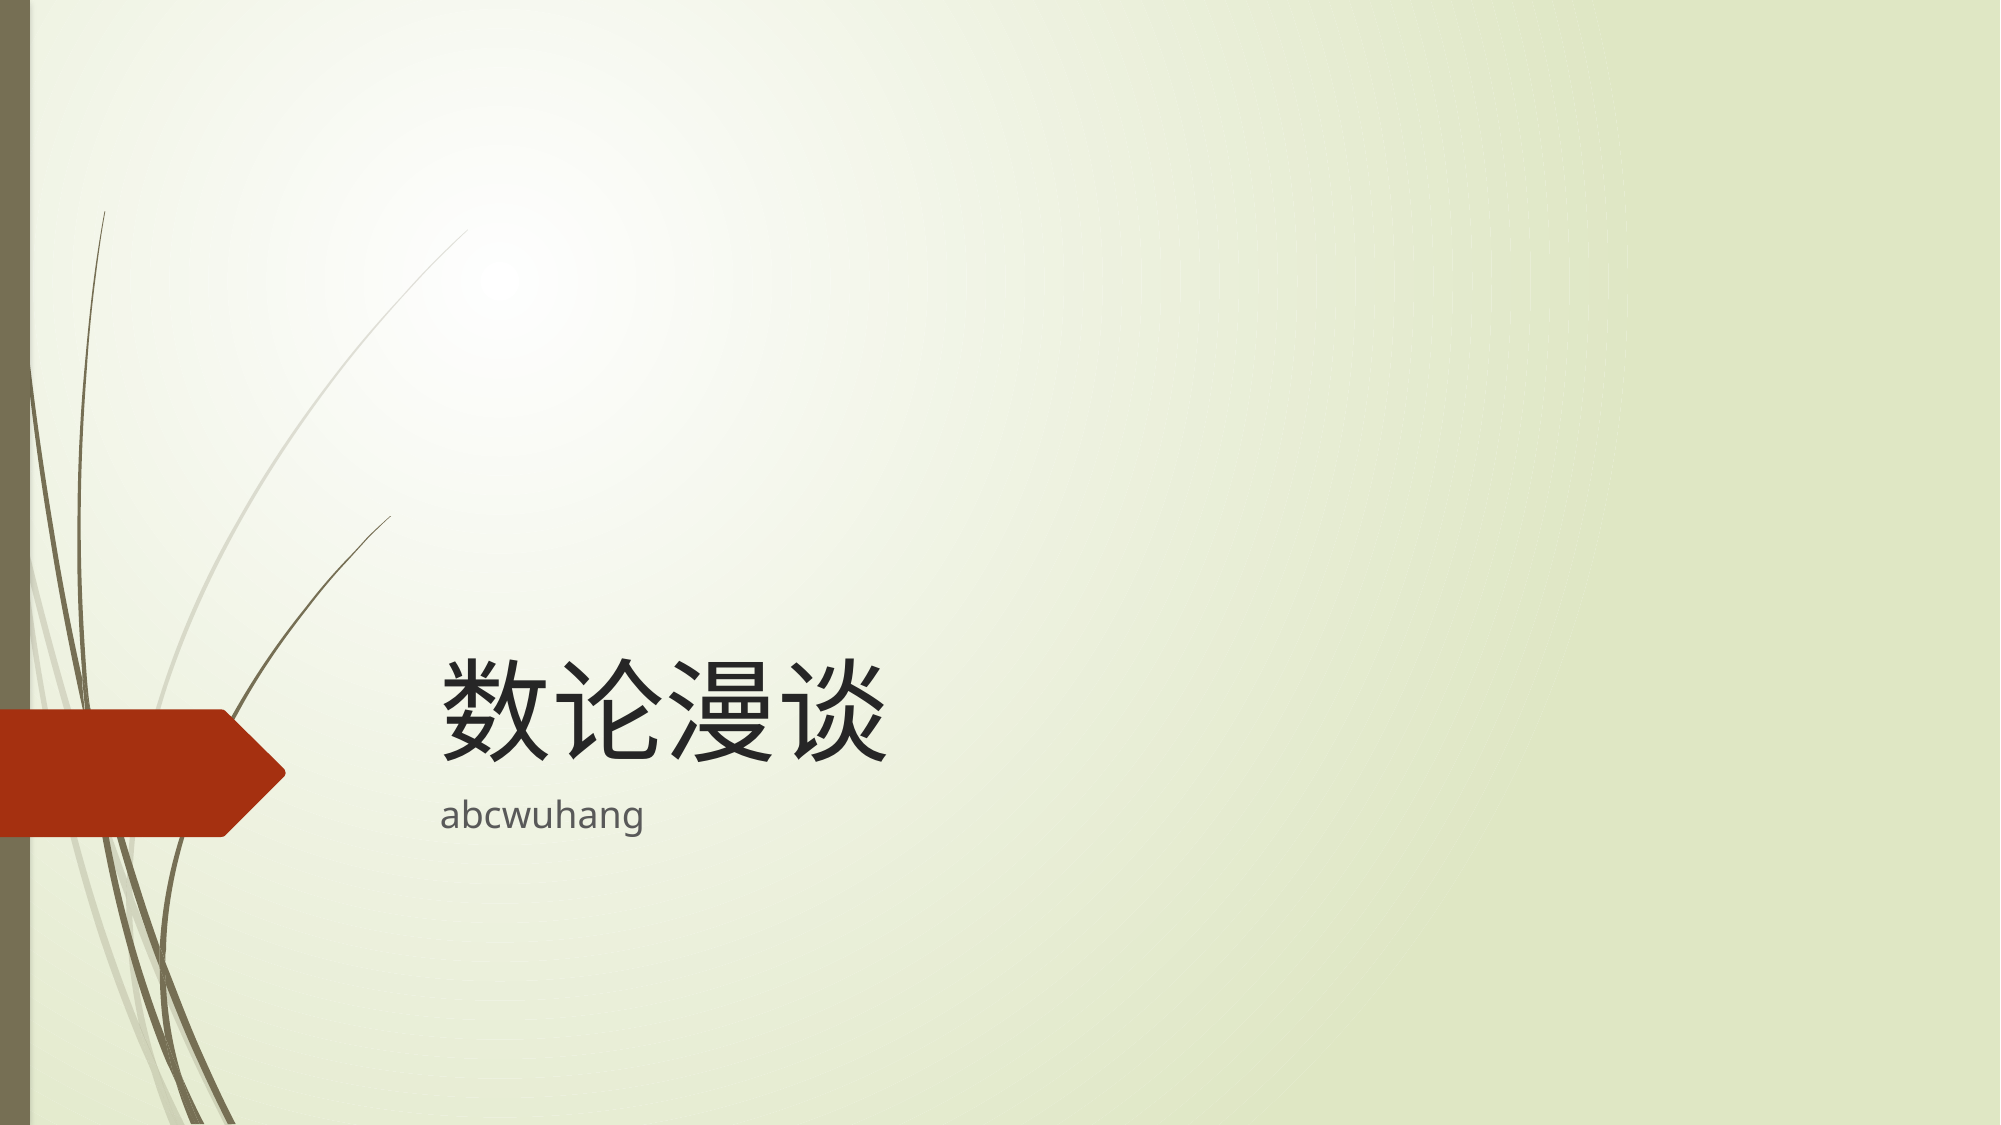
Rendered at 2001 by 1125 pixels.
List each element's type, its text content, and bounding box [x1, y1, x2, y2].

subtitle abcwuhang [424, 783, 1888, 969]
title 数论漫谈 [424, 412, 1888, 783]
